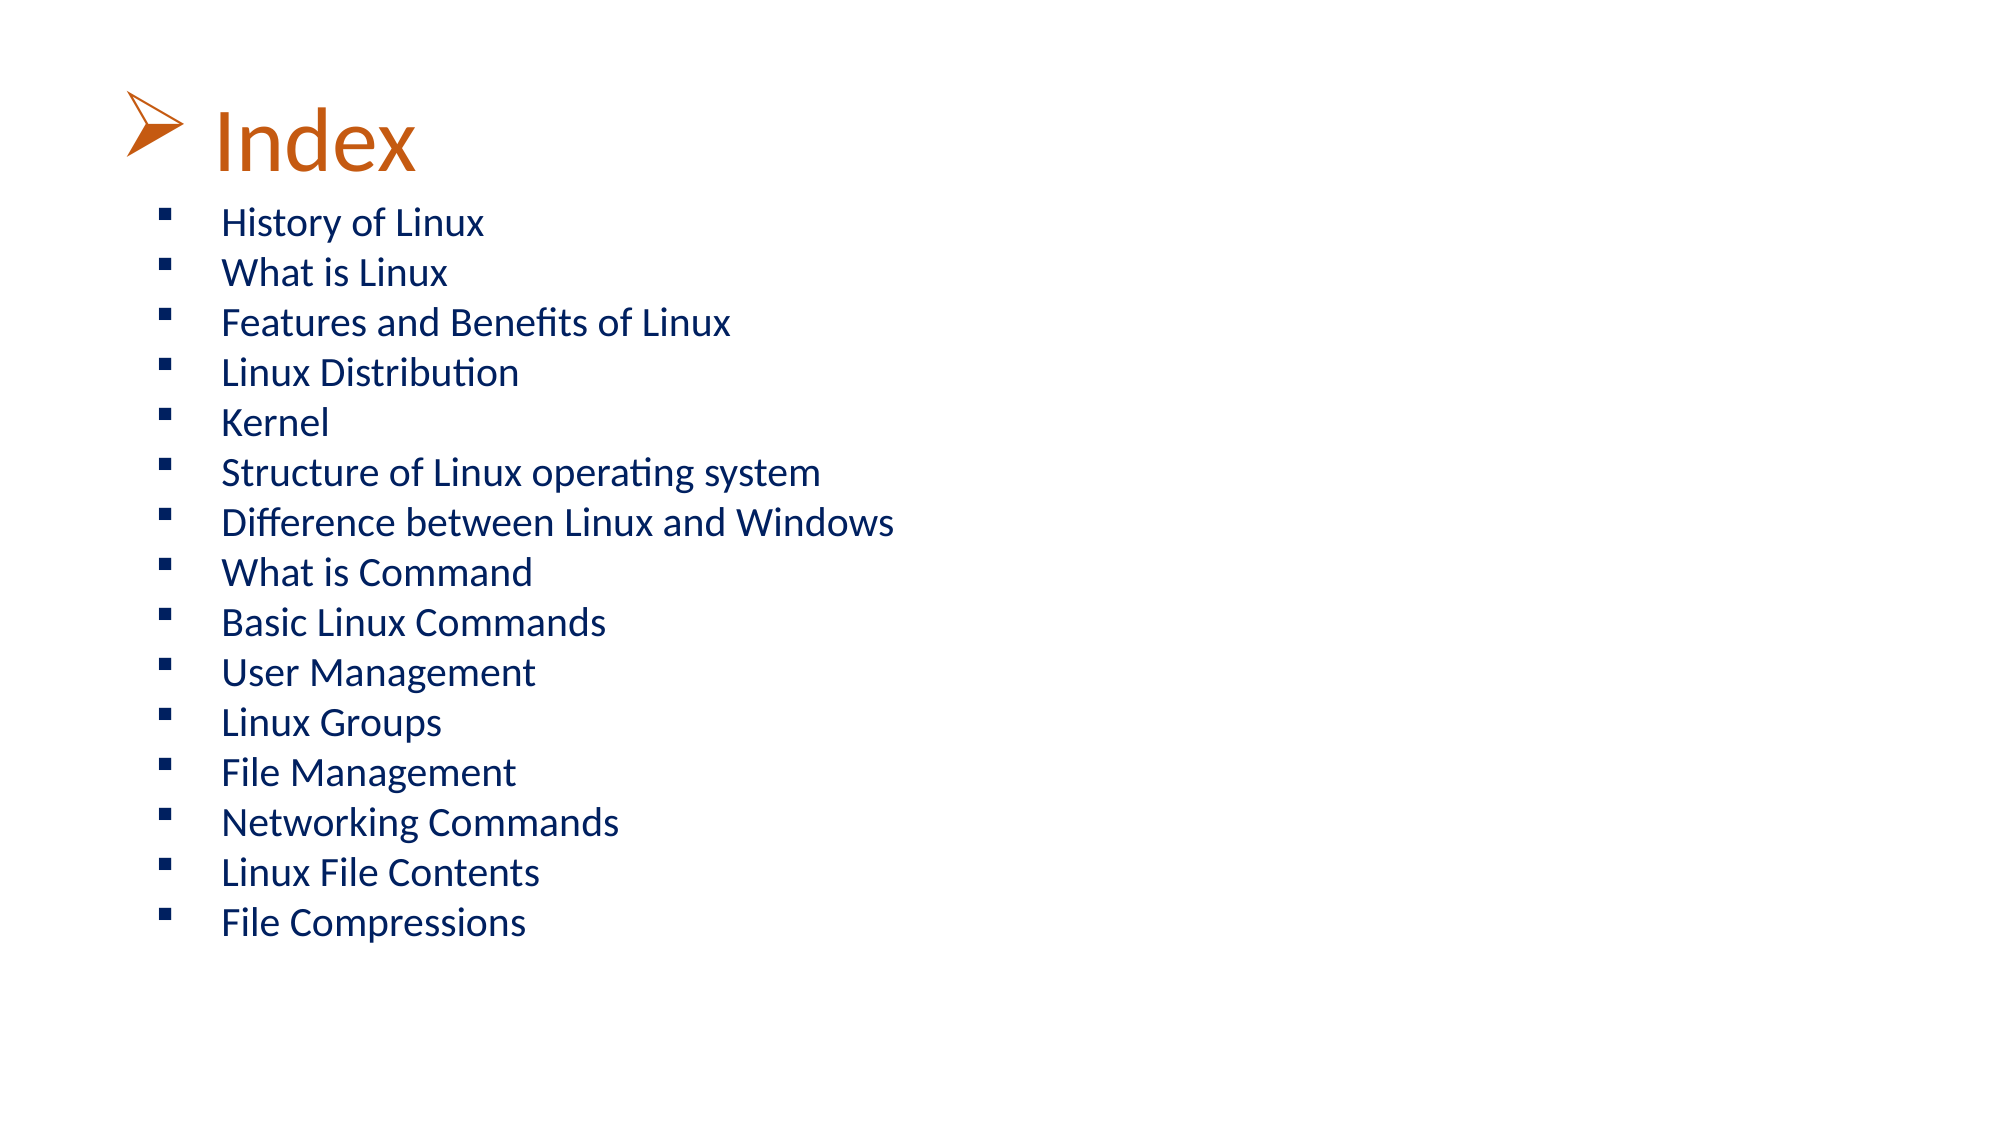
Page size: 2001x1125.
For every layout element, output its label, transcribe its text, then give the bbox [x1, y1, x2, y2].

title Index [104, 32, 1830, 251]
text_box History of Linux What is Linux Features and Benefits of Linux Linux Distribution Kernel Structure of Linux operating system Difference between Linux and Windows What is Command Basic Linux Commands User Management Linux Groups File Management Networking Commands Linux File Contents File Compressions [140, 187, 910, 953]
